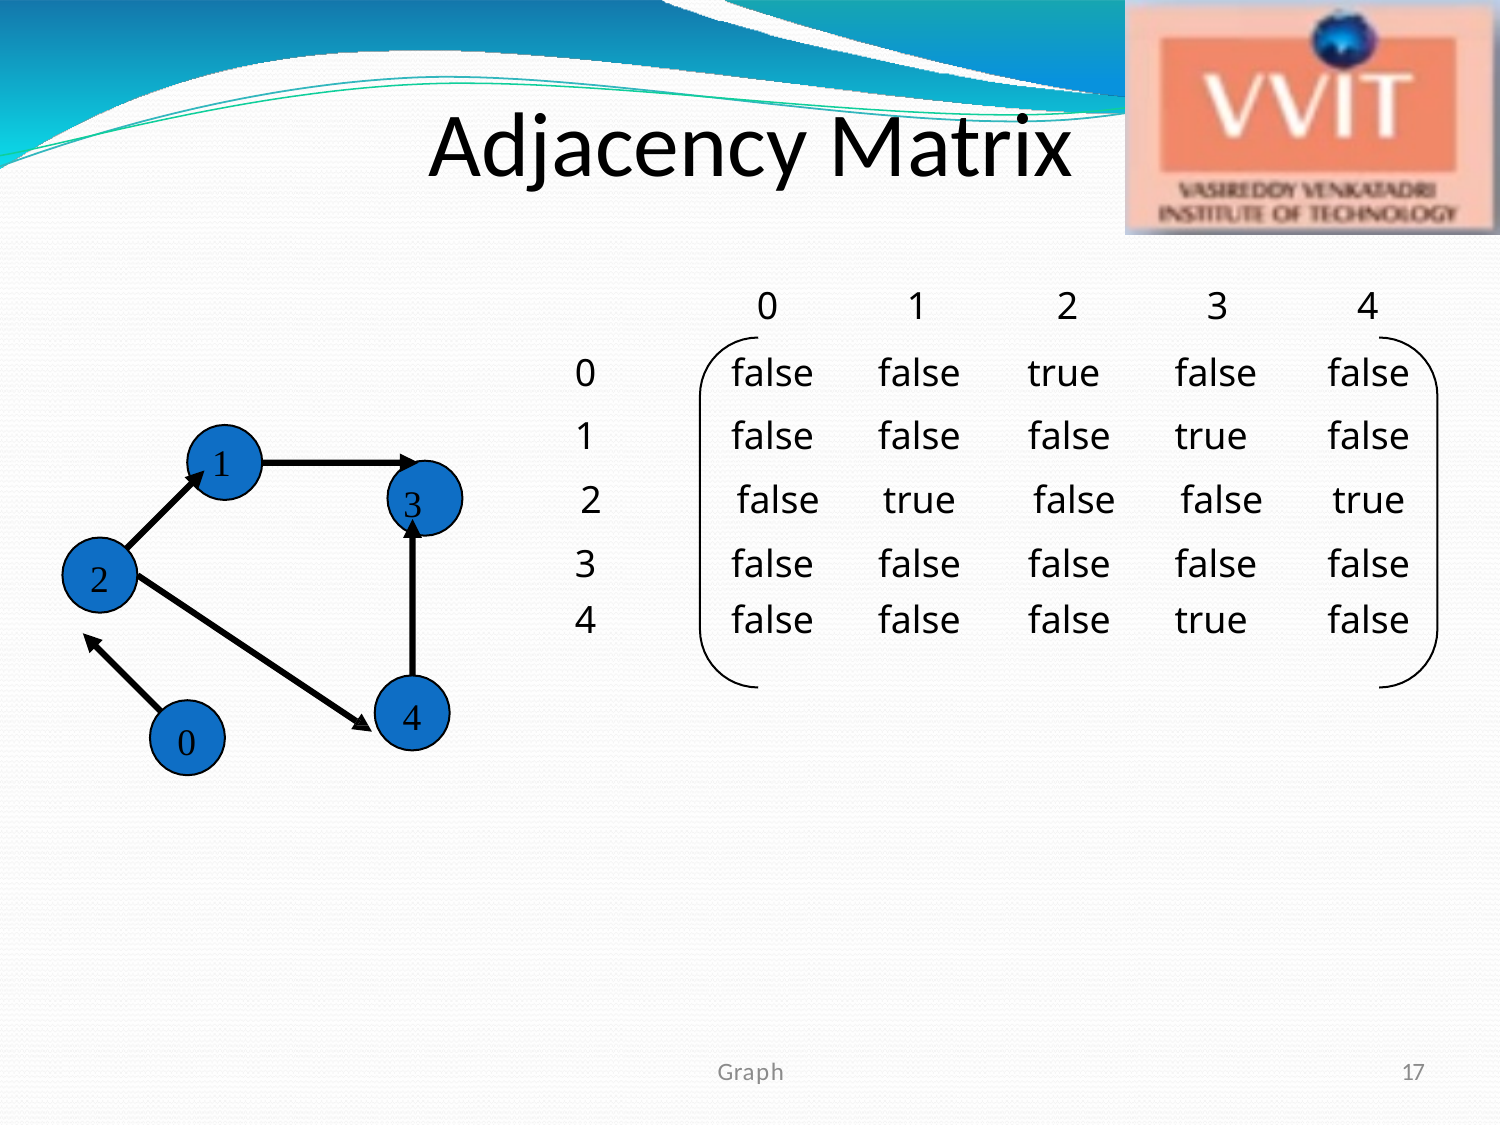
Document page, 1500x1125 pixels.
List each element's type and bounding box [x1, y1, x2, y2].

text_box [61, 423, 464, 777]
text_box [0, 0, 1500, 1125]
picture [1124, 0, 1500, 235]
